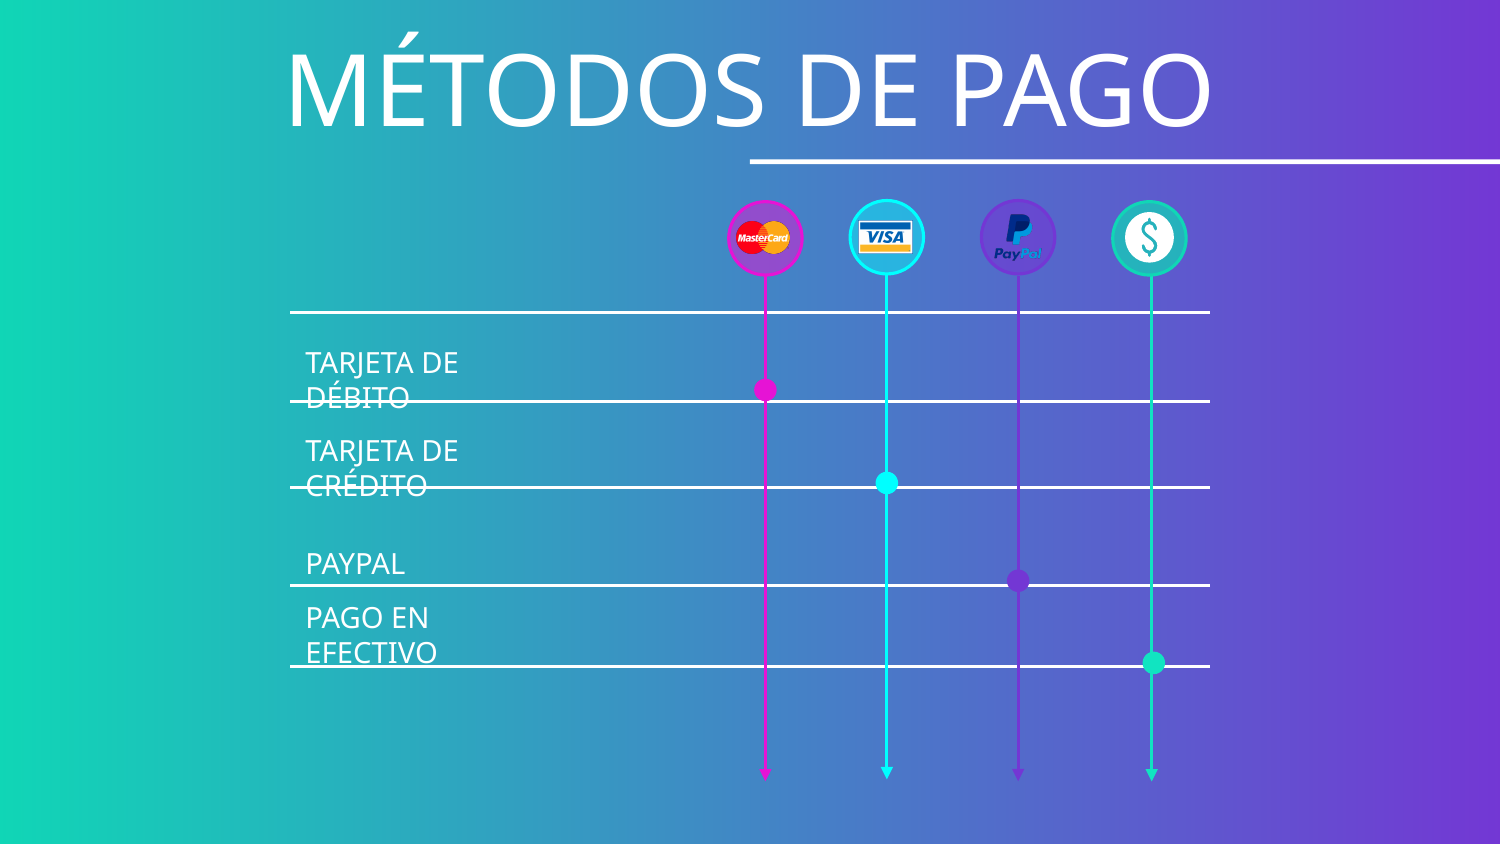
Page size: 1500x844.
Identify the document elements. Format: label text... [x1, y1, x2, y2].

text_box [849, 200, 924, 780]
title TARJETA DE DÉBITO [290, 357, 493, 400]
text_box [728, 201, 803, 782]
title PAGO EN EFECTIVO [290, 612, 532, 656]
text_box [981, 200, 1056, 782]
title TARJETA DE CRÉDITO [290, 446, 532, 486]
title PAYPAL [290, 540, 470, 584]
picture [735, 220, 791, 254]
picture [993, 212, 1043, 262]
picture [858, 220, 913, 255]
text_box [1112, 201, 1187, 782]
title MÉTODOS DE PAGO [101, 22, 1399, 162]
